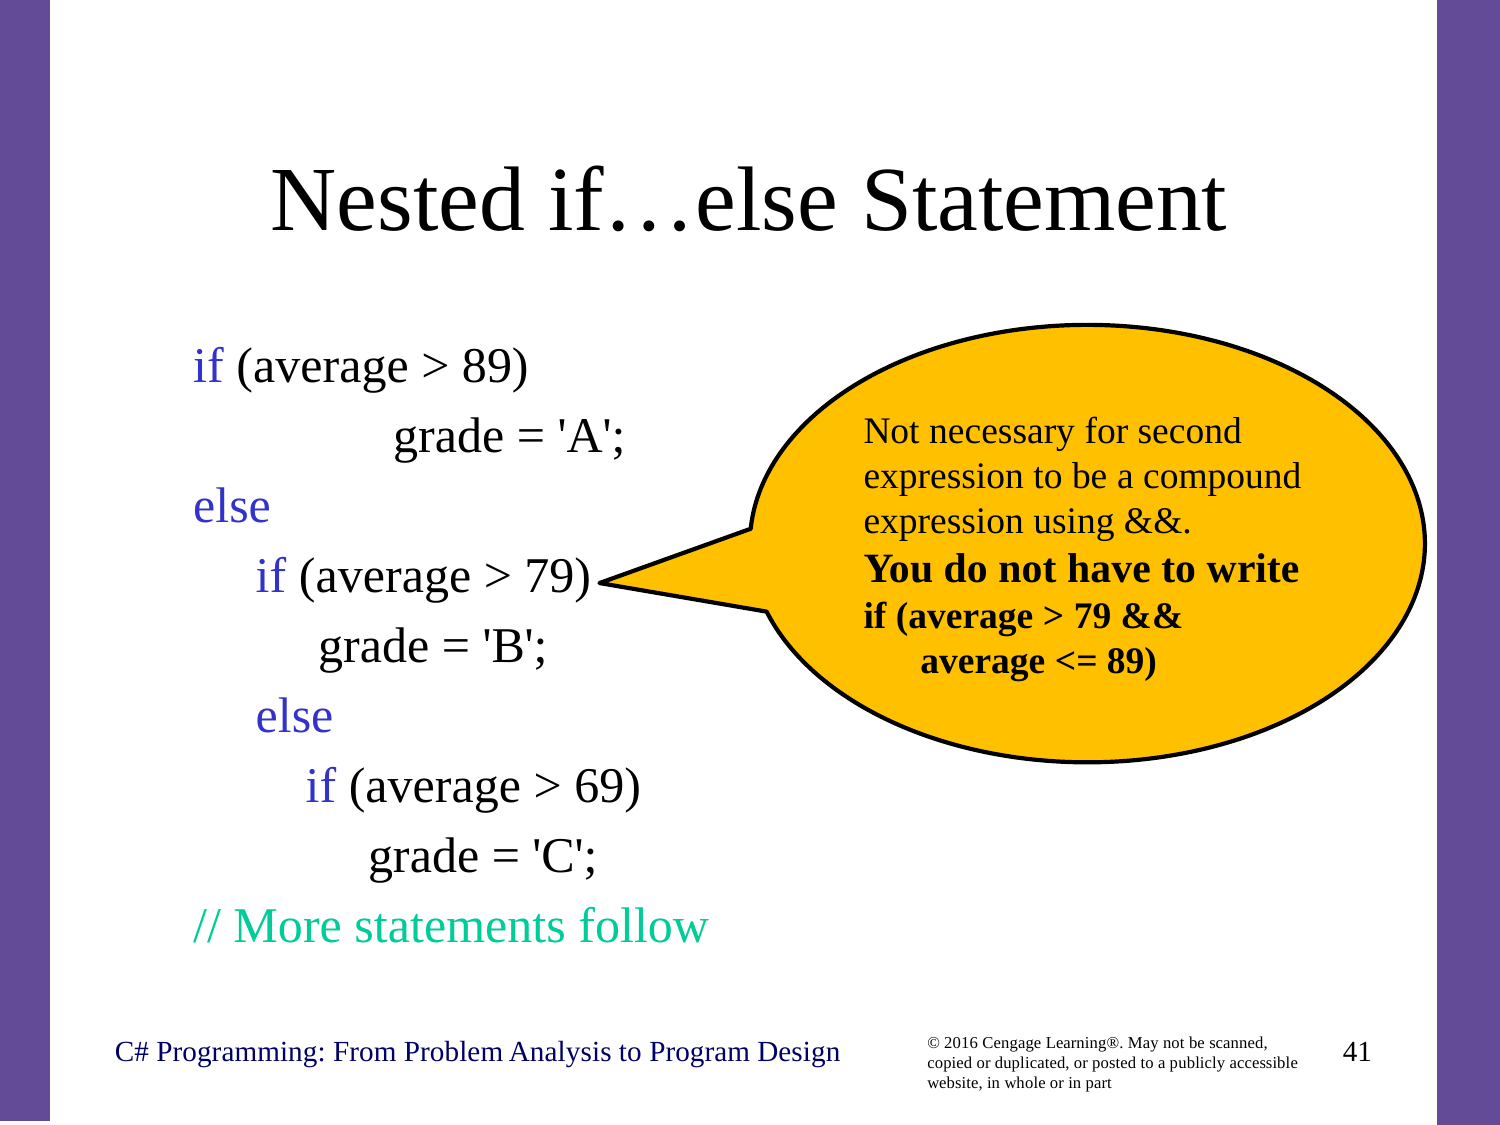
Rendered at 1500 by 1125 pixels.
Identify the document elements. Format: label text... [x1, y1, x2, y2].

list if (average > 89) grade = 'A'; else if (average > 79) grade = 'B'; else if (average > 69) grade = 'C'; // More statements follow [112, 324, 1388, 1000]
picture [1437, 0, 1500, 1125]
footer C# Programming: From Problem Analysis to Program Design [99, 1024, 988, 1101]
title Nested if…else Statement [112, 99, 1388, 288]
text_box Not necessary for second expression to be a compound expression using &&. You do not have to write if (average > 79 && average <= 89) [597, 322, 1428, 765]
slide_number 41 [1074, 1024, 1388, 1101]
picture [0, 0, 50, 1121]
